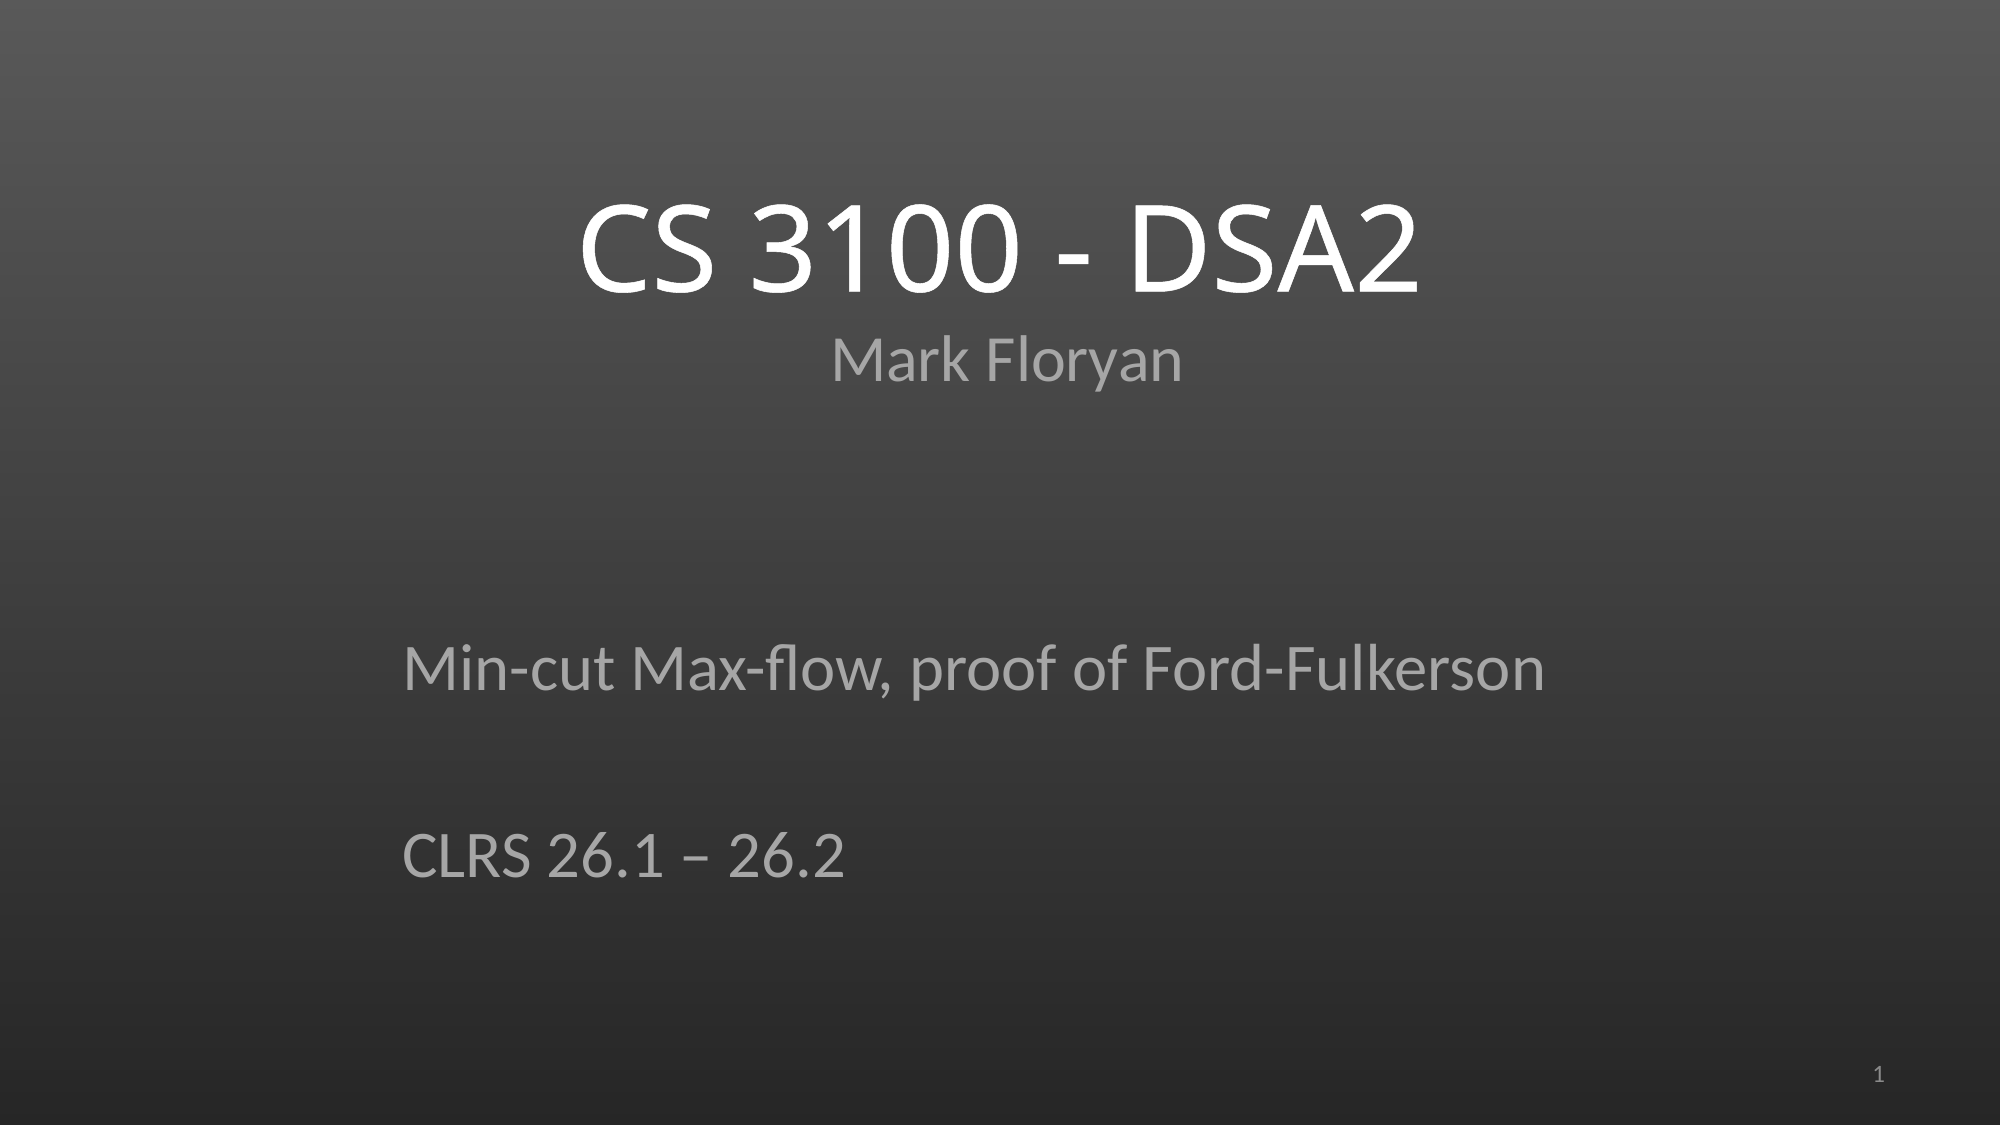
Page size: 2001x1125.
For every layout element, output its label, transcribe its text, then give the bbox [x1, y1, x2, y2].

title CS 3100 - DSA2 Mark Floryan [150, 162, 1850, 404]
subtitle Min-cut Max-flow, proof of Ford-Fulkerson CLRS 26.1 – 26.2 [387, 522, 1788, 961]
slide_number 1 [1433, 1042, 1900, 1103]
